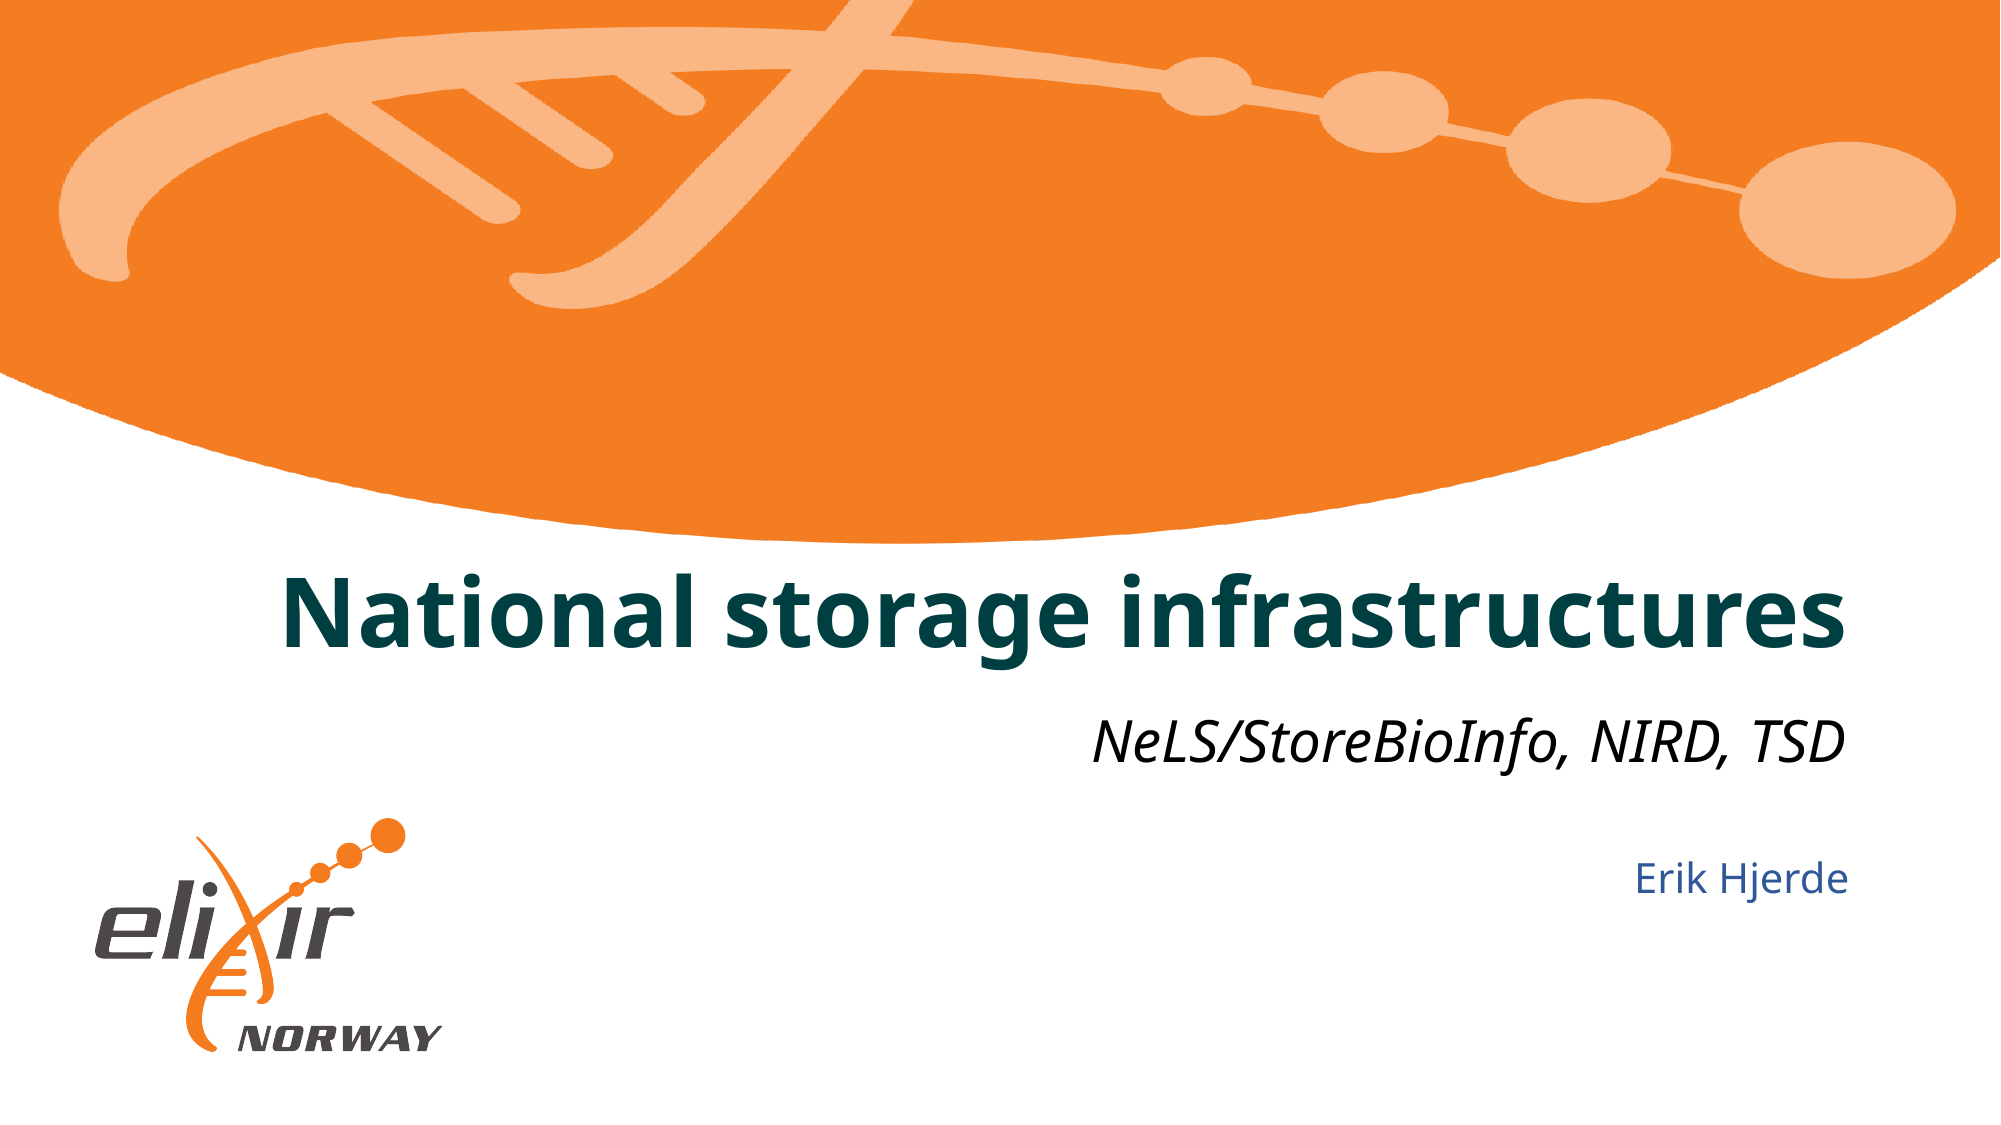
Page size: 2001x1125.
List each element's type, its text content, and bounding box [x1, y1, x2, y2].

subtitle NeLS/StoreBioInfo, NIRD, TSD [574, 704, 1847, 852]
list Erik Hjerde [1109, 851, 1850, 1046]
title National storage infrastructures [149, 550, 1850, 693]
picture [95, 818, 443, 1052]
